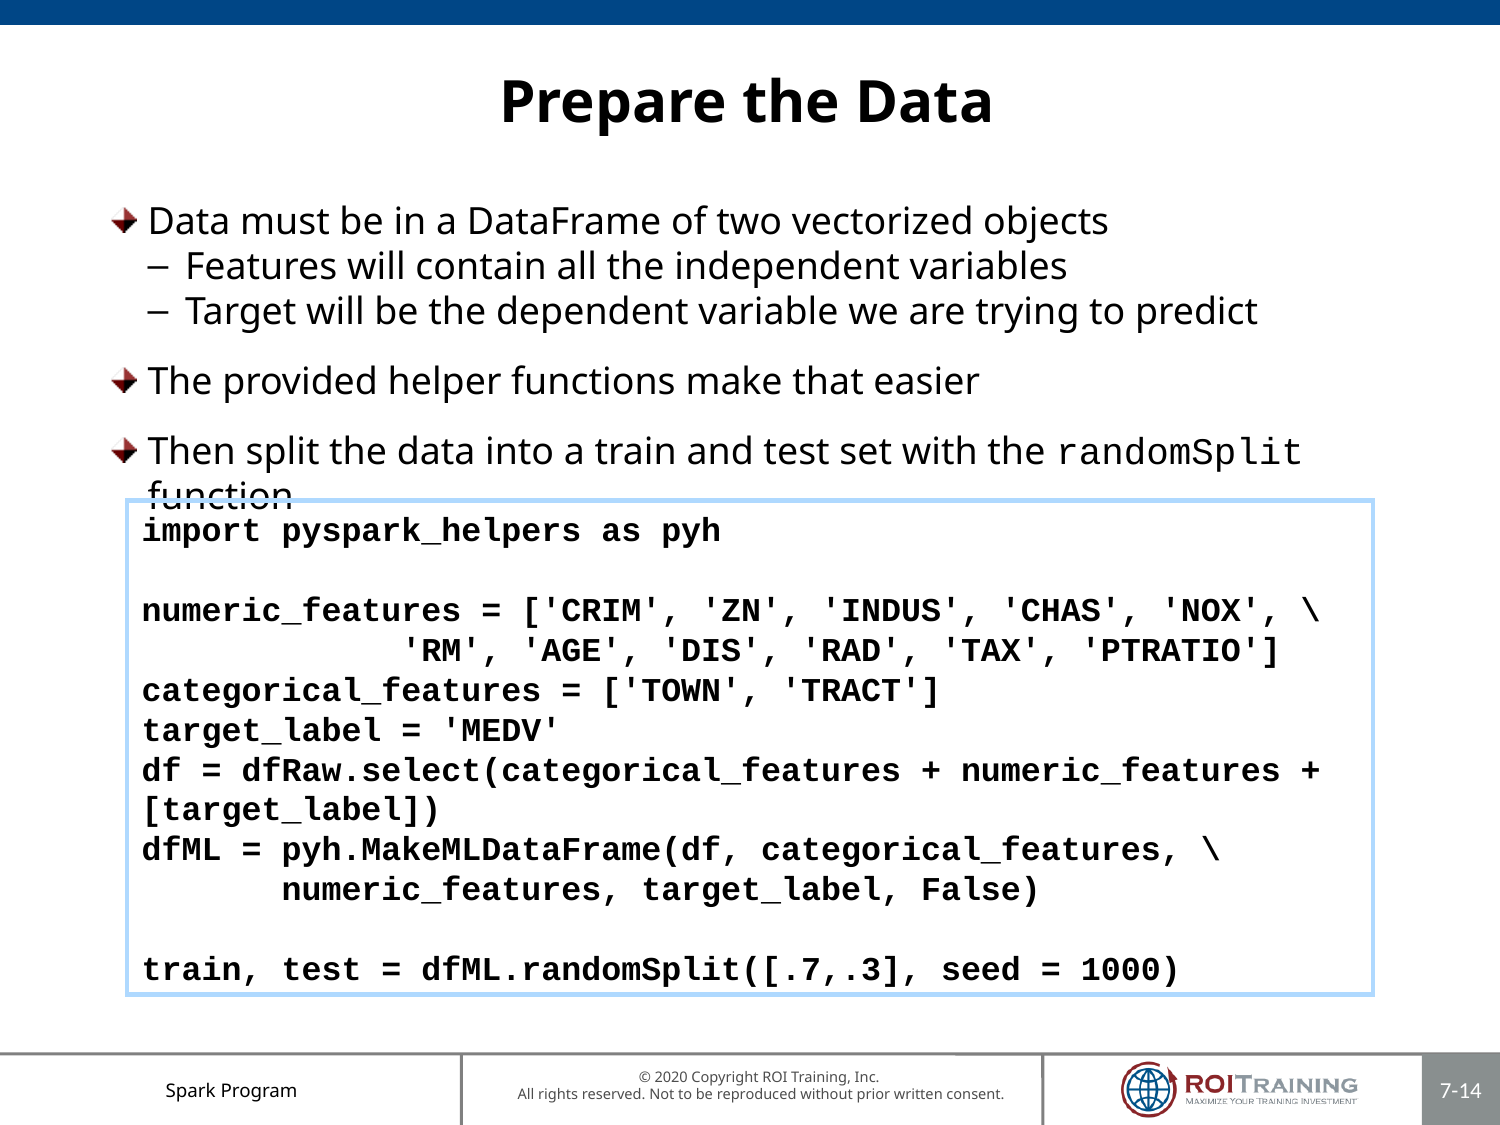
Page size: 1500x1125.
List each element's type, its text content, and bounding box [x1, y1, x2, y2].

picture [110, 366, 137, 393]
title Prepare the Data [172, 47, 1322, 151]
text_box import pyspark_helpers as pyh numeric_features = ['CRIM', 'ZN', 'INDUS', 'CHAS', 'NOX', \ 'RM', 'AGE', 'DIS', 'RAD', 'TAX', 'PTRATIO'] categorical_features = ['TOWN', 'TRACT'] target_label = 'MEDV' df = dfRaw.select(categorical_features + numeric_features + [target_label]) dfML = pyh.MakeMLDataFrame(df, categorical_features, \ numeric_features, target_label, False) train, test = dfML.randomSplit([.7,.3], seed = 1000) [126, 500, 1374, 995]
list Data must be in a DataFrame of two vectorized objects Features will contain all the independent variables Target will be the dependent variable we are trying to predict The provided helper functions make that easier Then split the data into a train and test set with the randomSplit function [95, 189, 1436, 1022]
picture [110, 436, 137, 463]
picture [1113, 1060, 1362, 1118]
picture [110, 206, 137, 233]
